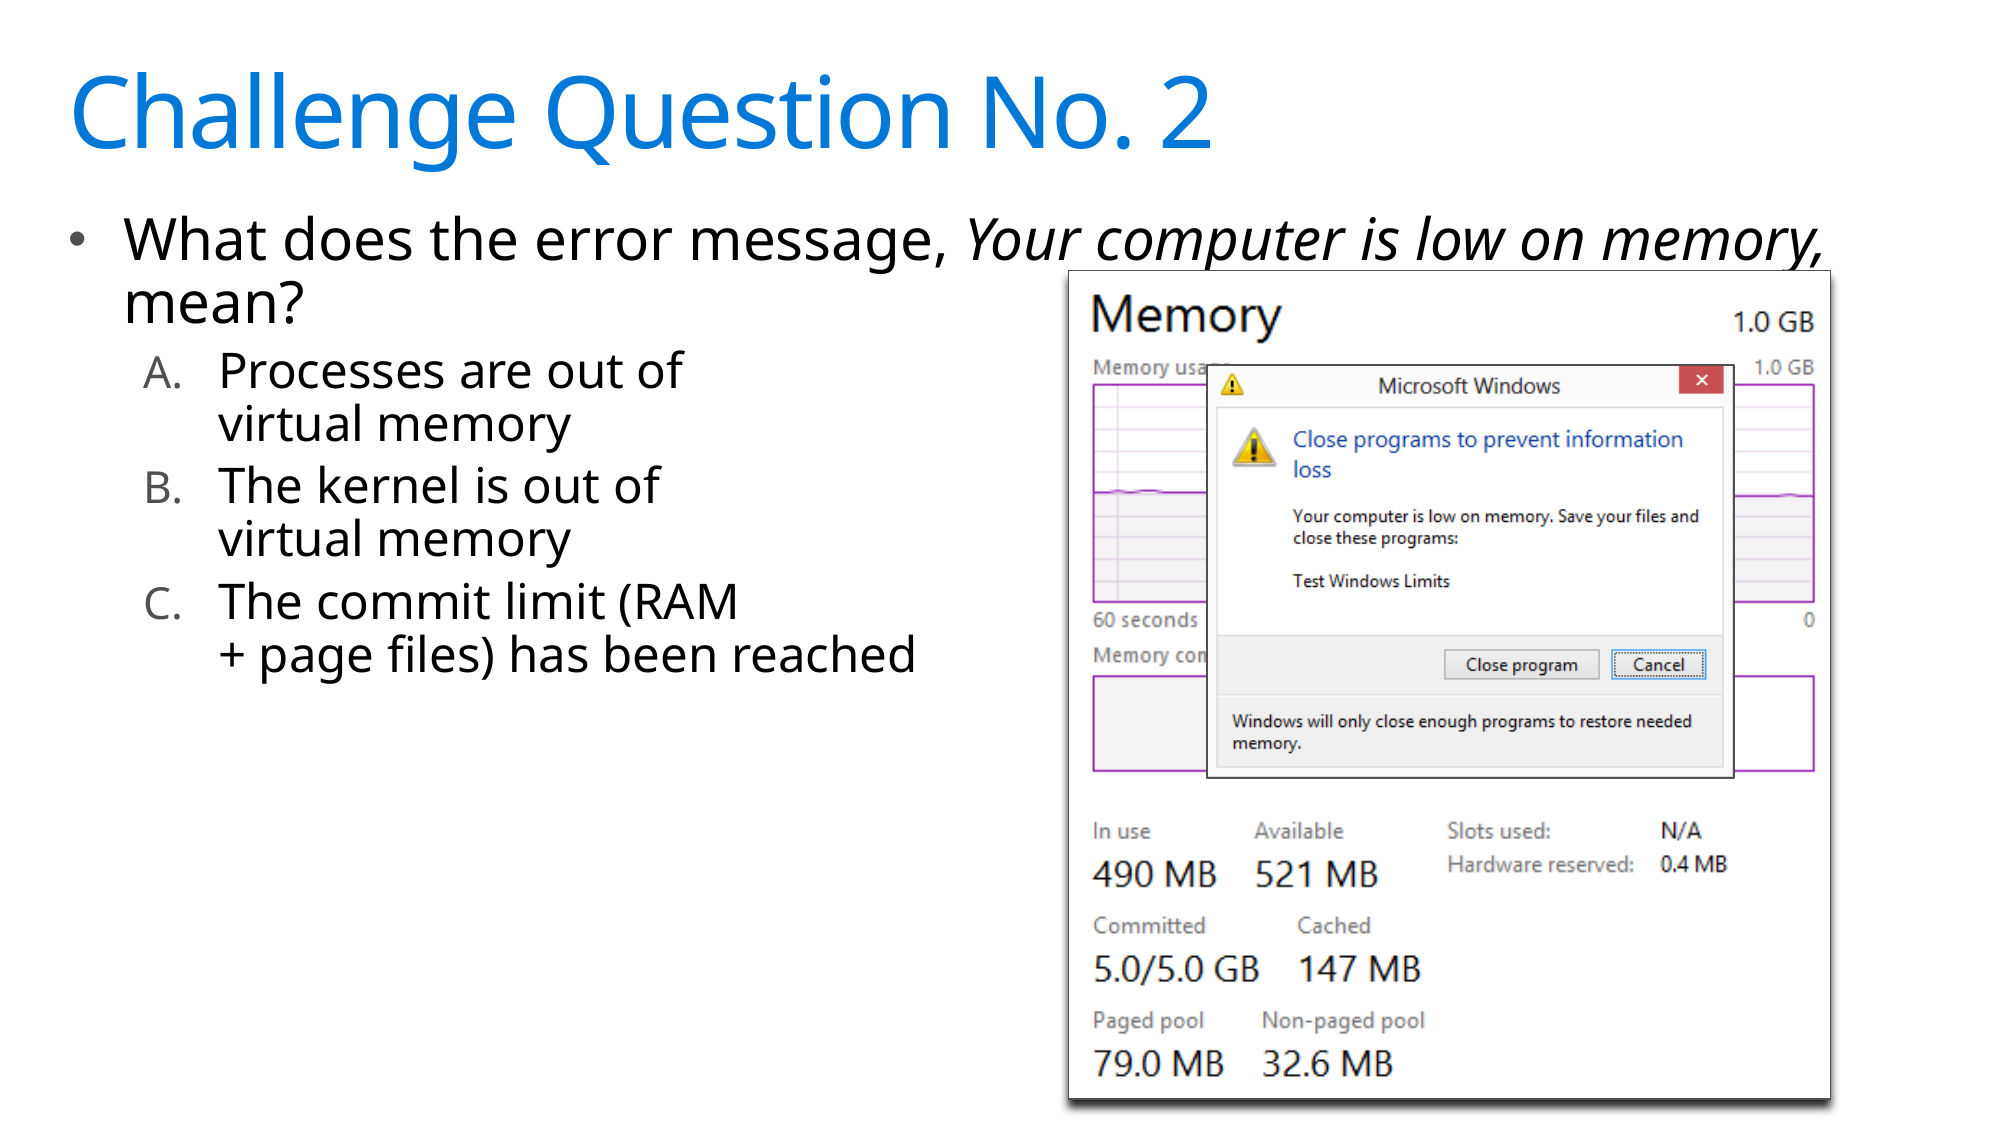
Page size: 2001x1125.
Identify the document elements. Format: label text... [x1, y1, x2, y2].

picture [1068, 270, 1830, 1099]
list What does the error message, Your computer is low on memory, mean? Processes are out of virtual memory The kernel is out of virtual memory The commit limit (RAM + page files) has been reached [44, 196, 1956, 507]
title Challenge Question No. 2 [44, 47, 1957, 196]
